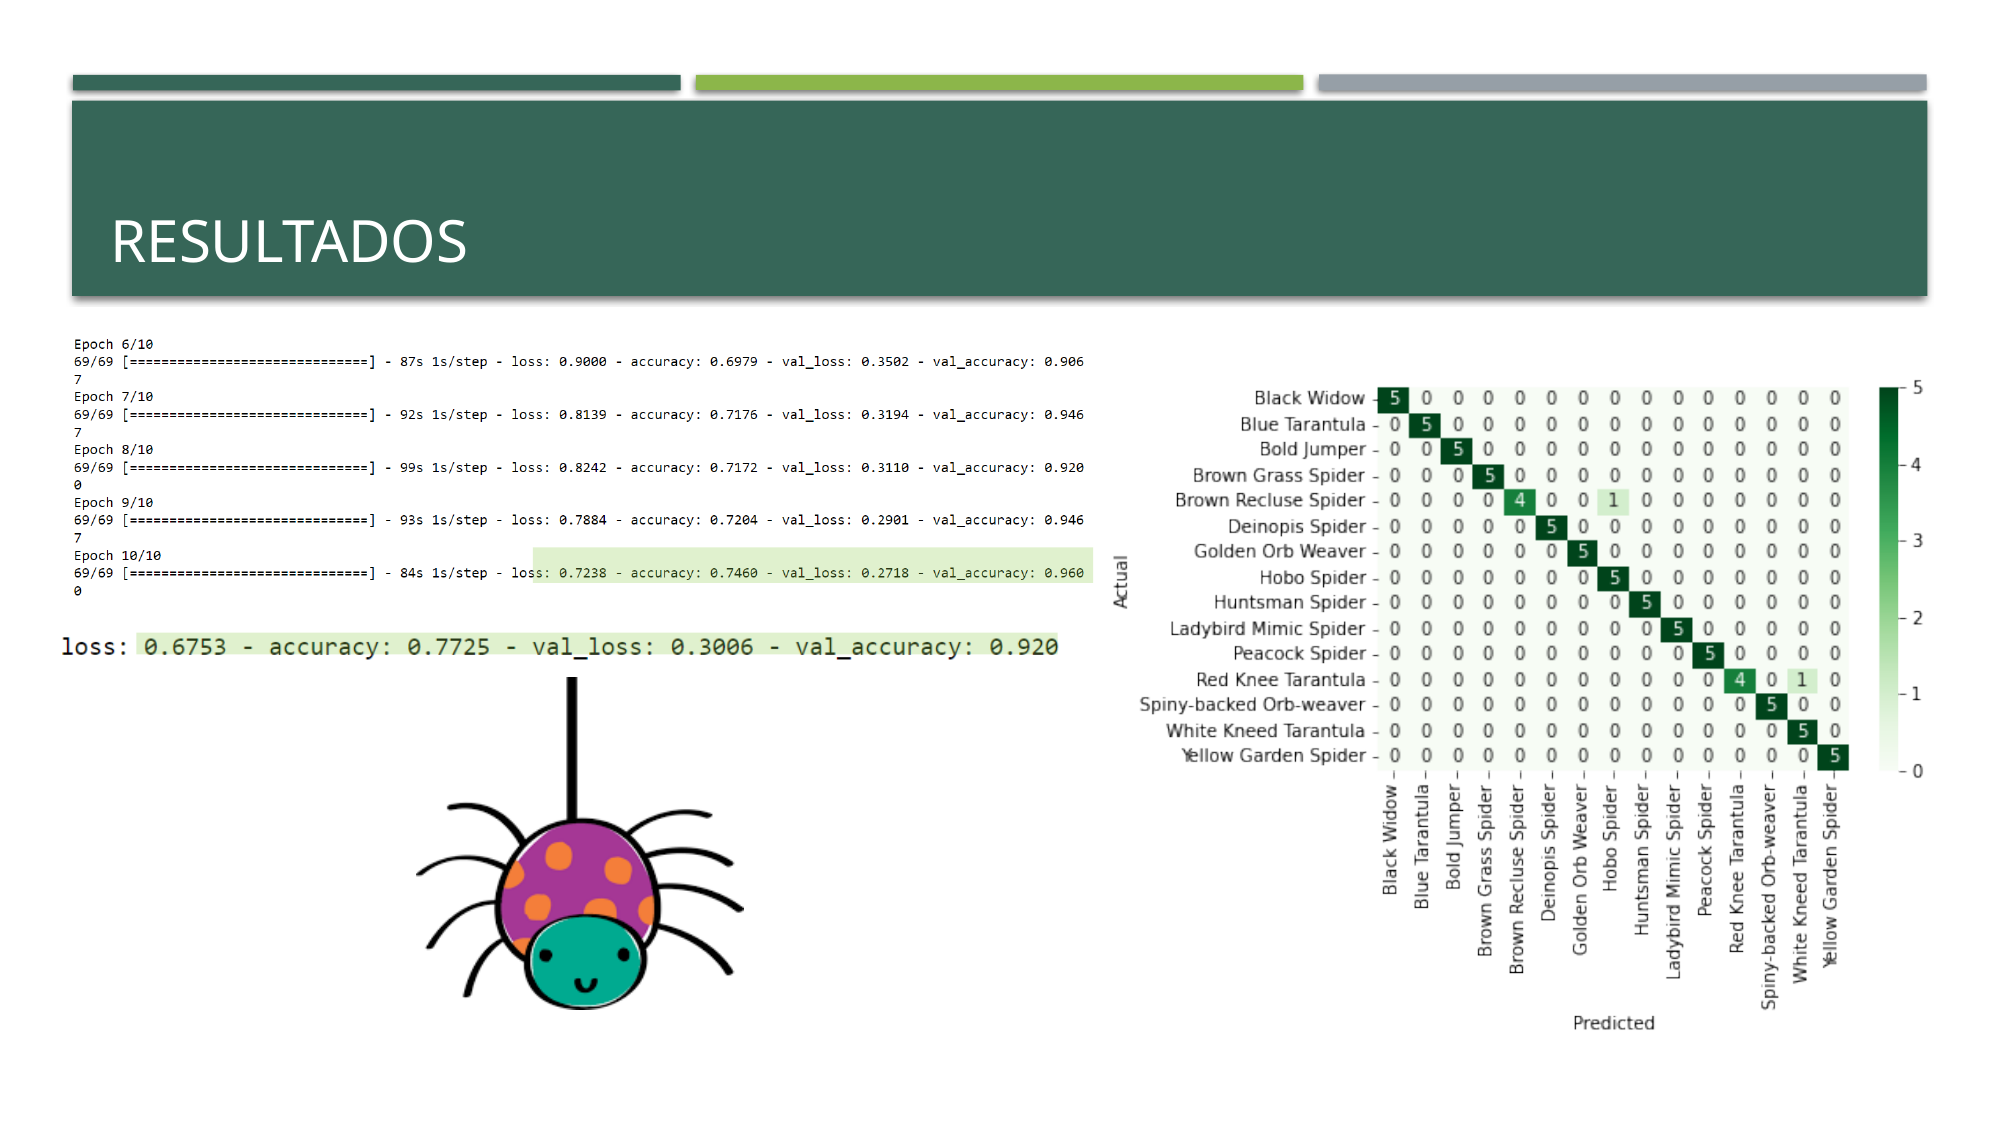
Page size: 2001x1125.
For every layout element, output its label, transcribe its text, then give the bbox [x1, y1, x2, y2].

title Resultados [95, 115, 1905, 282]
picture [52, 606, 1072, 1011]
picture [65, 332, 1094, 604]
picture [1102, 367, 1934, 1046]
